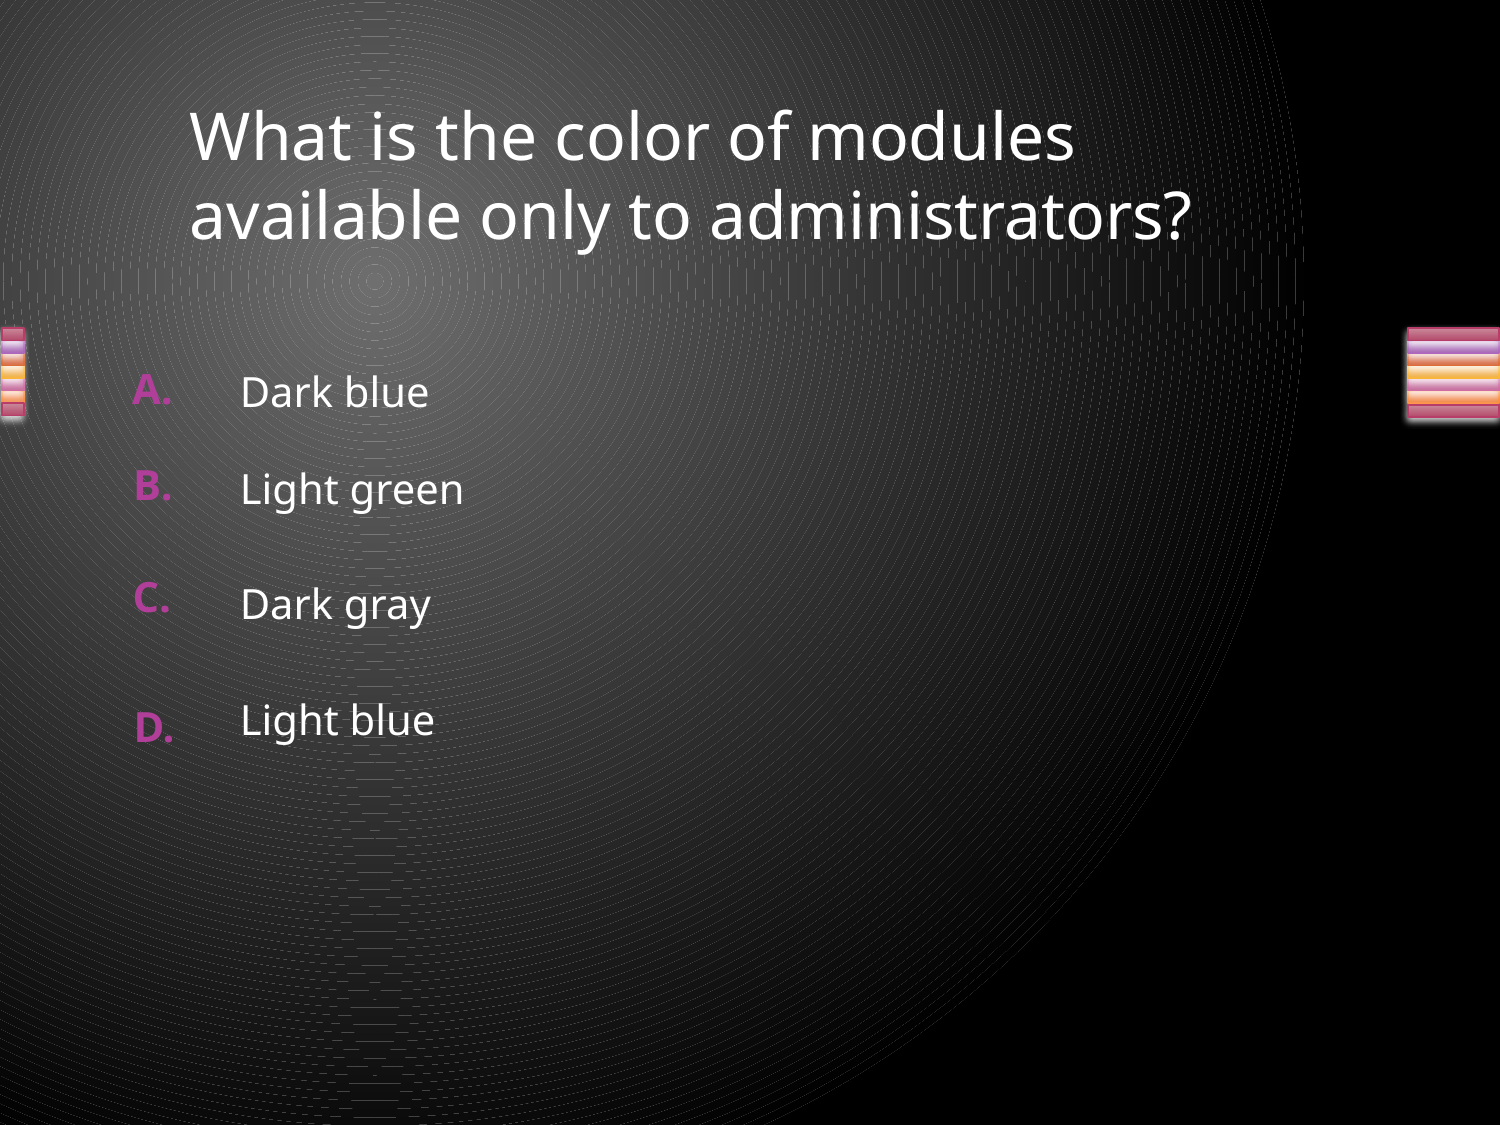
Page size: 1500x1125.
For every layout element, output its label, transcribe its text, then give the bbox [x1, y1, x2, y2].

list Dark blue [75, 353, 1346, 429]
list What is the color of modules available only to administrators? [174, 87, 1250, 263]
list Light blue [75, 680, 1375, 756]
list Light green [75, 450, 1350, 525]
list Dark gray [75, 565, 1350, 641]
